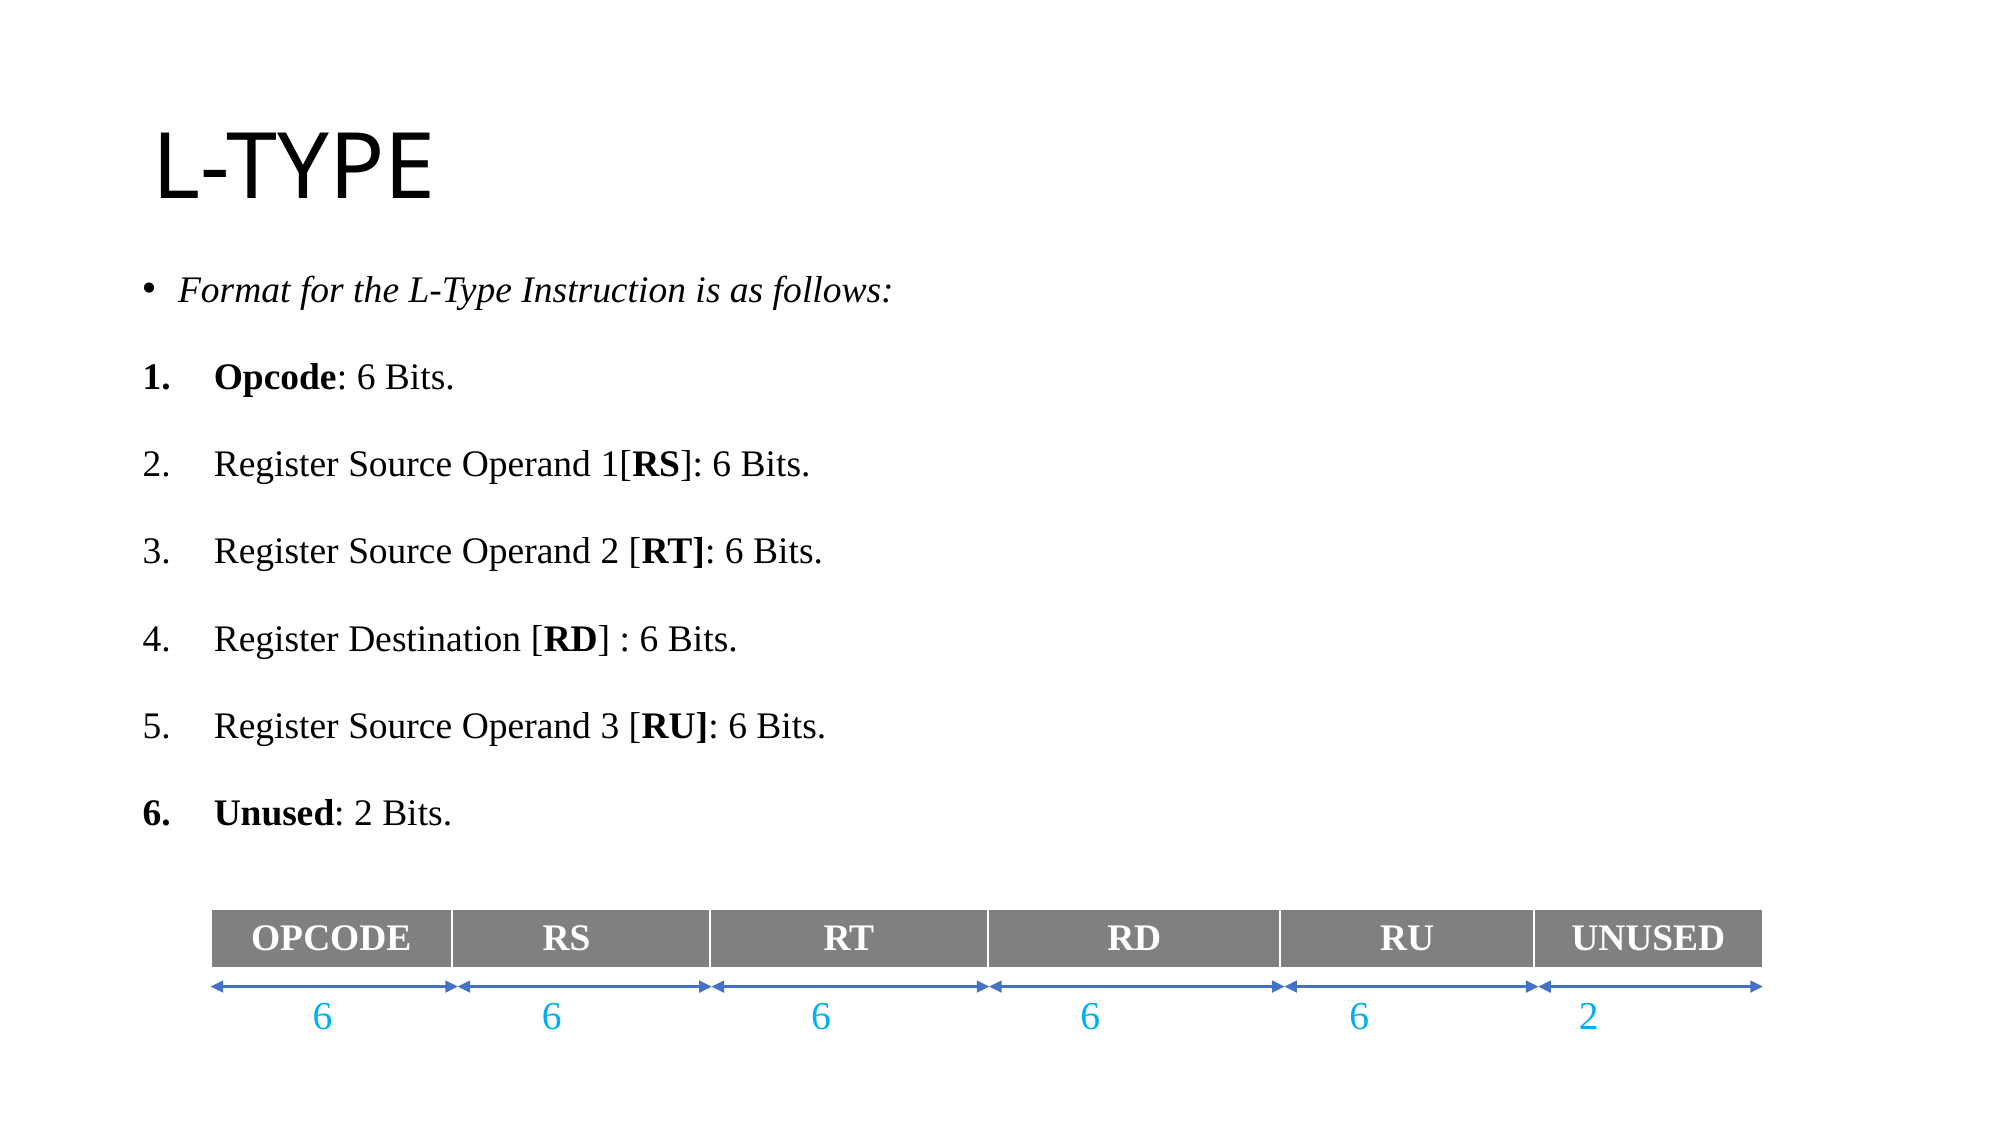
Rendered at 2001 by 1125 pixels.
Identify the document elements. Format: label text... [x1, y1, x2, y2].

title L-TYPE [137, 59, 1863, 278]
table_header RS [453, 910, 709, 967]
table_header RD [989, 910, 1279, 967]
table_header OPCODE [212, 910, 451, 967]
table_header RT [711, 910, 987, 967]
table_header RU [1281, 910, 1533, 967]
table_header UNUSED [1535, 910, 1762, 967]
list Format for the L-Type Instruction is as follows: Opcode: 6 Bits. Register Source Operand 1[RS]: 6 Bits. Register Source Operand 2 [RT]: 6 Bits. Register Destination [RD] : 6 Bits. Register Source Operand 3 [RU]: 6 Bits. Unused: 2 Bits. 6 6 6 6 6 2 [127, 234, 1853, 1047]
